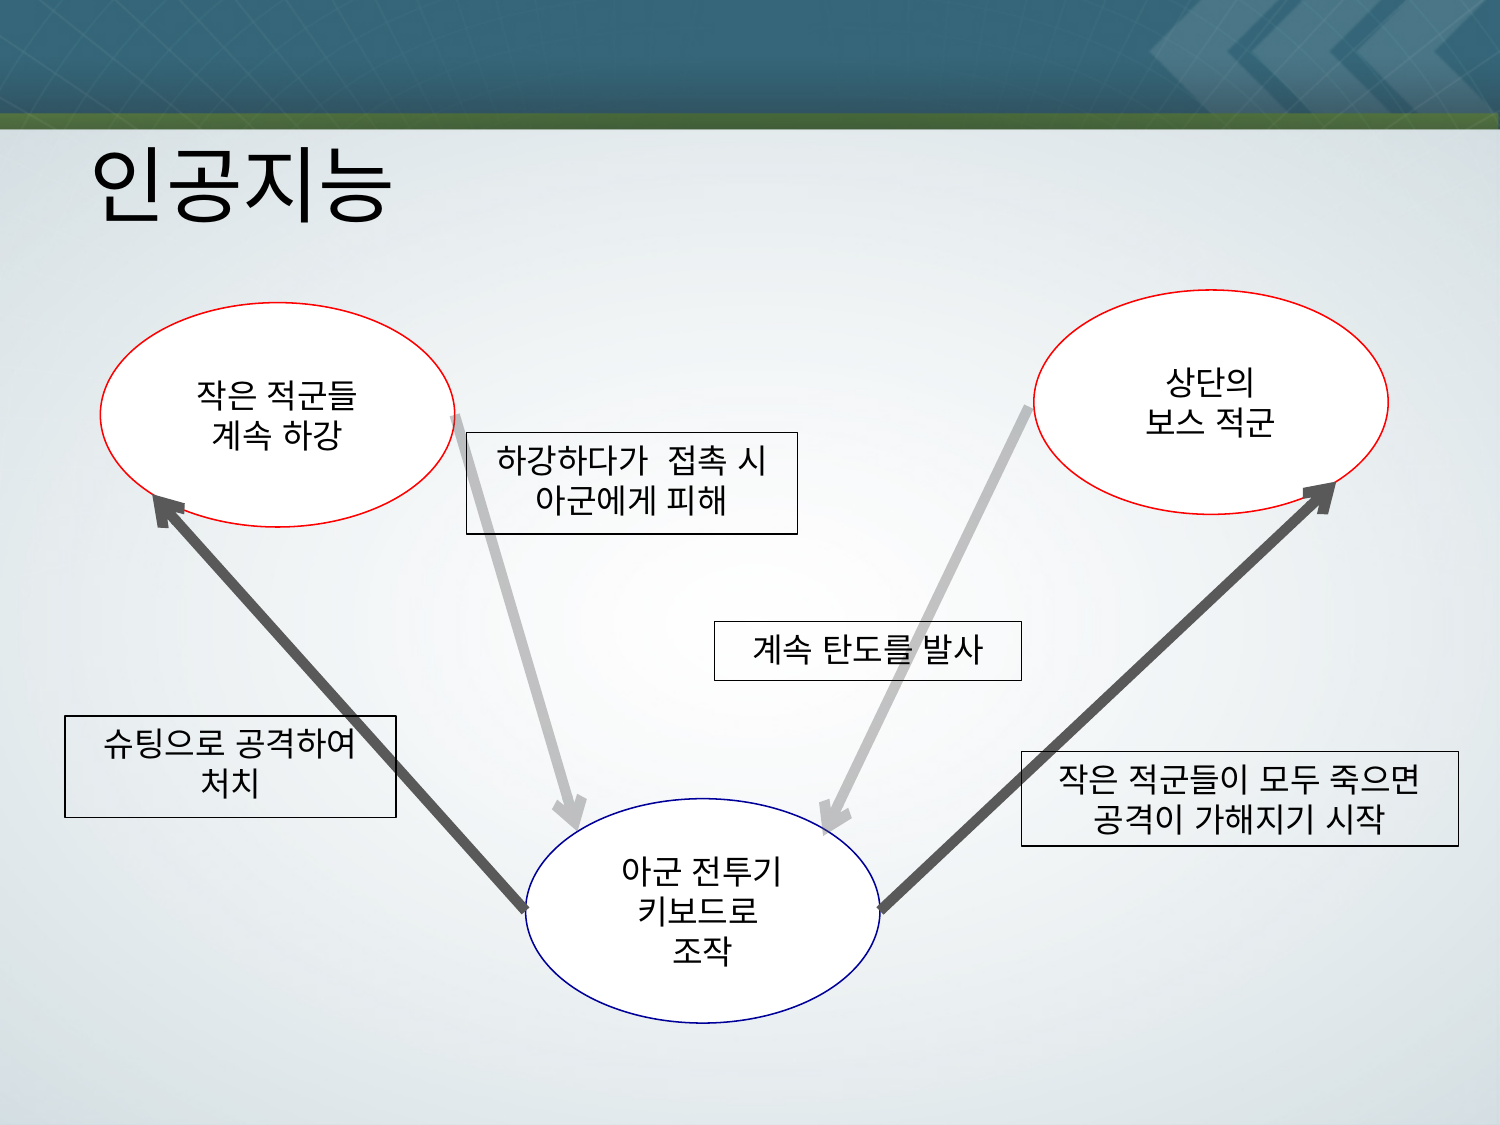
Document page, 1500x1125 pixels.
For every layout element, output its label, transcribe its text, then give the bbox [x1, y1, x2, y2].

picture [0, 0, 1500, 1125]
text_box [64, 302, 1459, 1024]
title 인공지능 [75, 125, 1425, 233]
text_box 상단의 보스 적군 [1134, 289, 1288, 301]
